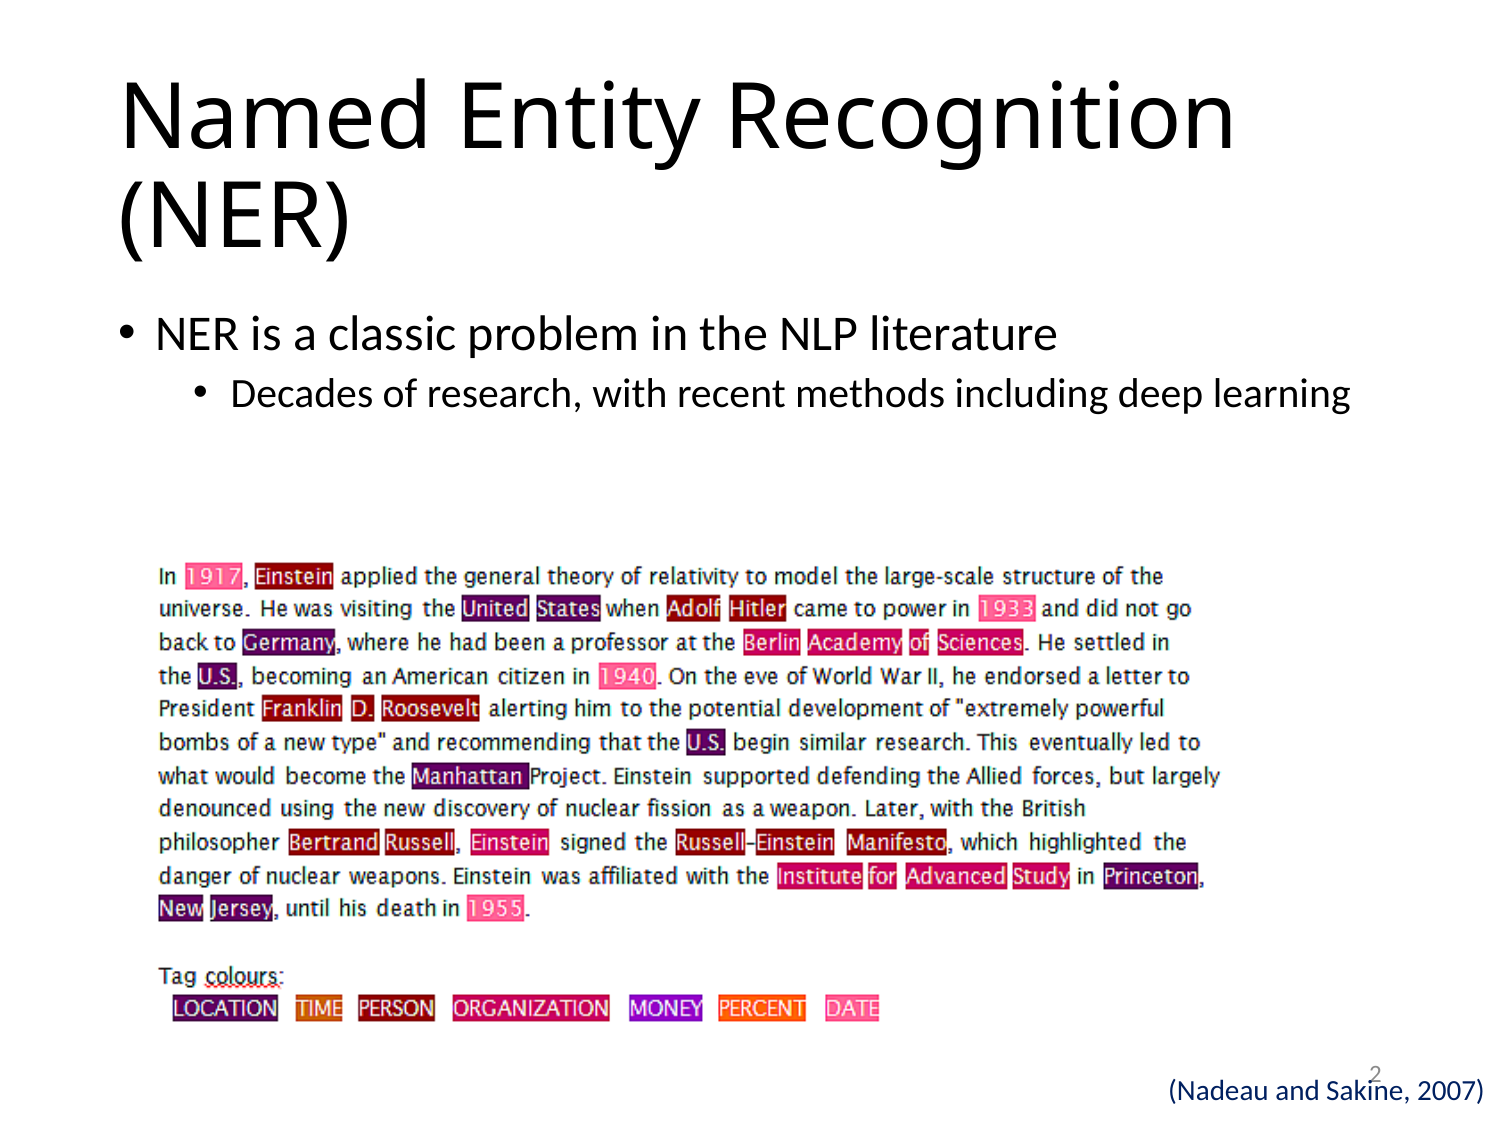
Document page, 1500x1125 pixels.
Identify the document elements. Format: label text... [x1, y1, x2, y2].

title Named Entity Recognition (NER) [103, 59, 1397, 278]
list NER is a classic problem in the NLP literature Decades of research, with recent methods including deep learning [103, 299, 1471, 1014]
picture [150, 556, 1227, 1036]
slide_number 2 [1059, 1042, 1397, 1103]
text_box (Nadeau and Sakine, 2007) [1077, 1063, 1500, 1114]
